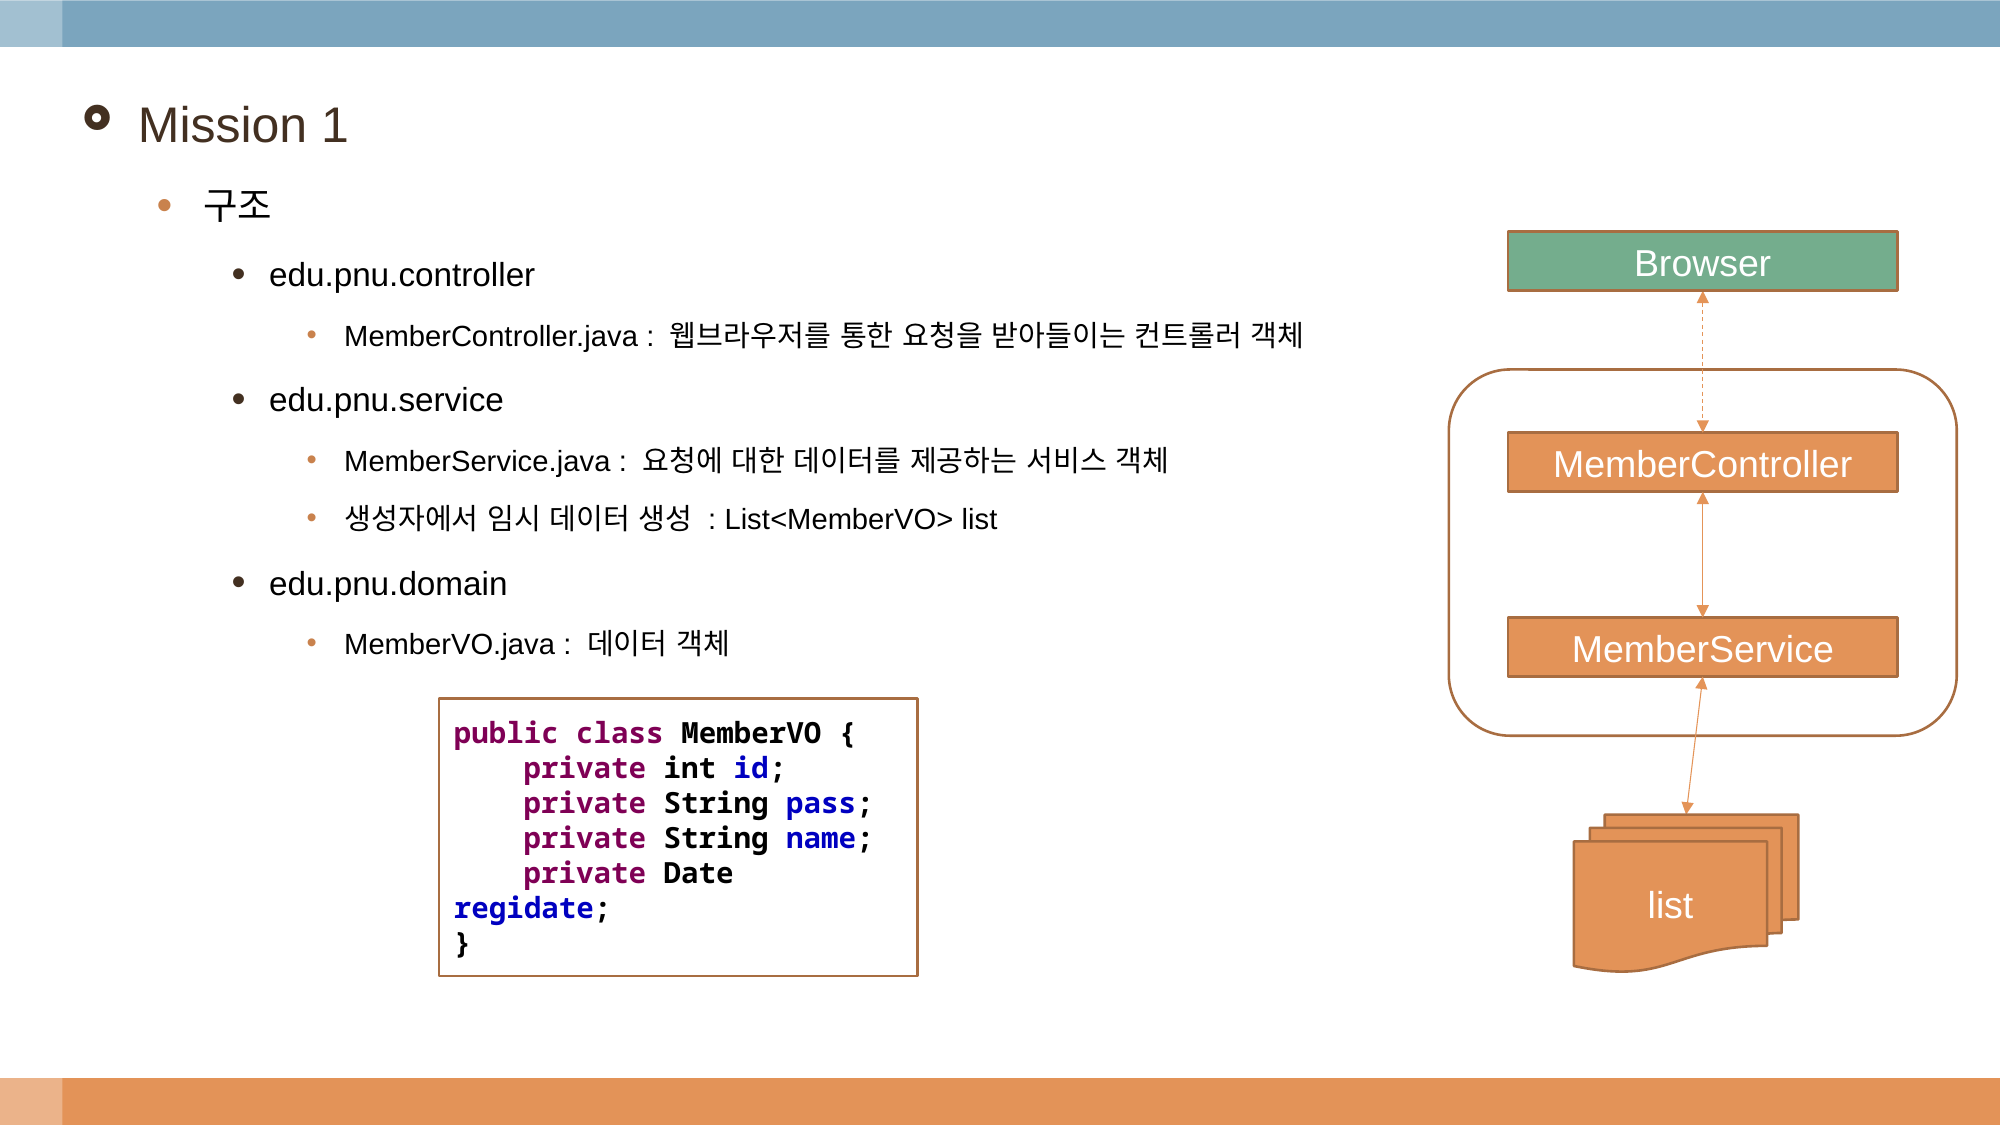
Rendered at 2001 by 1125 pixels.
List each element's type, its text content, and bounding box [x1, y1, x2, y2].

text_box MemberController [1507, 431, 1899, 493]
text_box Browser [1507, 230, 1899, 292]
text_box MemberService [1507, 616, 1899, 678]
list Mission 1 구조 edu.pnu.controller MemberController.java : 웹브라우저를 통한 요청을 받아들이는 컨트롤러 객체 edu.pnu.service MemberService.java : 요청에 대한 데이터를 제공하는 서비스 객체 생성자에서 임시 데이터 생성 : List<MemberVO> list edu.pnu.domain MemberVO.java : 데이터 객체 [66, 54, 1733, 1071]
text_box public class MemberVO { private int id; private String pass; private String name; private Date regidate; } [438, 697, 919, 977]
text_box [1733, 368, 1959, 738]
text_box list [1572, 813, 1800, 973]
